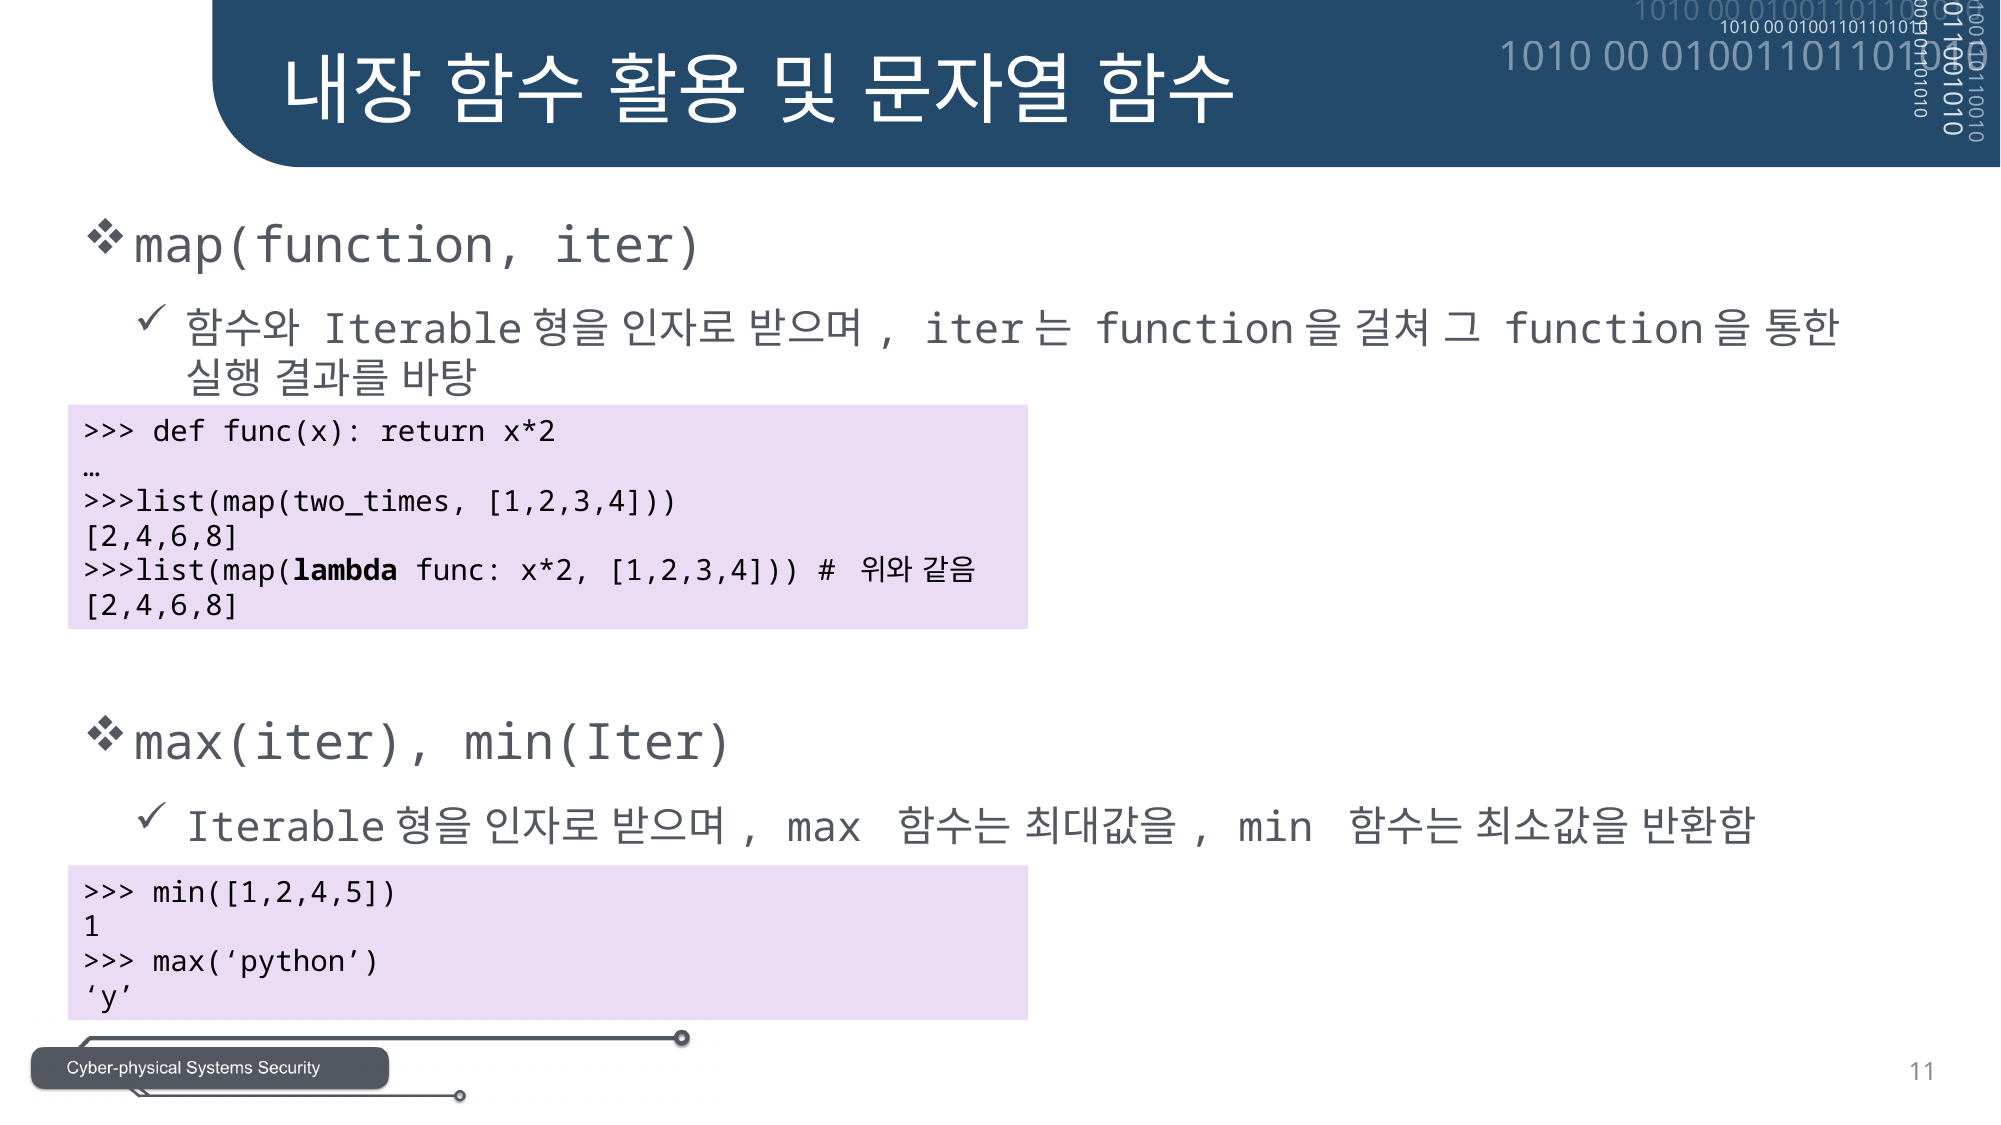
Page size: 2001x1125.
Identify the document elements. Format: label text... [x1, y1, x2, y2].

text_box >>> min([1,2,4,5]) 1 >>> max(‘python’) ‘y’ [68, 865, 1029, 1021]
text_box >>> def func(x): return x*2 … >>>list(map(two_times, [1,2,3,4])) [2,4,6,8] >>>list(map(lambda func: x*2, [1,2,3,4])) # 위와 같음 [2,4,6,8] [68, 404, 1029, 629]
list map(function, iter) 함수와 Iterable형을 인자로 받으며, iter는 function을 걸쳐 그 function을 통한 실행 결과를 바탕 으로 한 결과들을 묶어 반환함 max(iter), min(Iter) Iterable형을 인자로 받으며, max 함수는 최대값을, min 함수는 최소값을 반환함 [68, 205, 1895, 1059]
picture [16, 999, 719, 1117]
text_box 내장 함수 활용 및 문자열 함수 [266, 33, 1725, 141]
slide_number 11 [1502, 1042, 1953, 1103]
